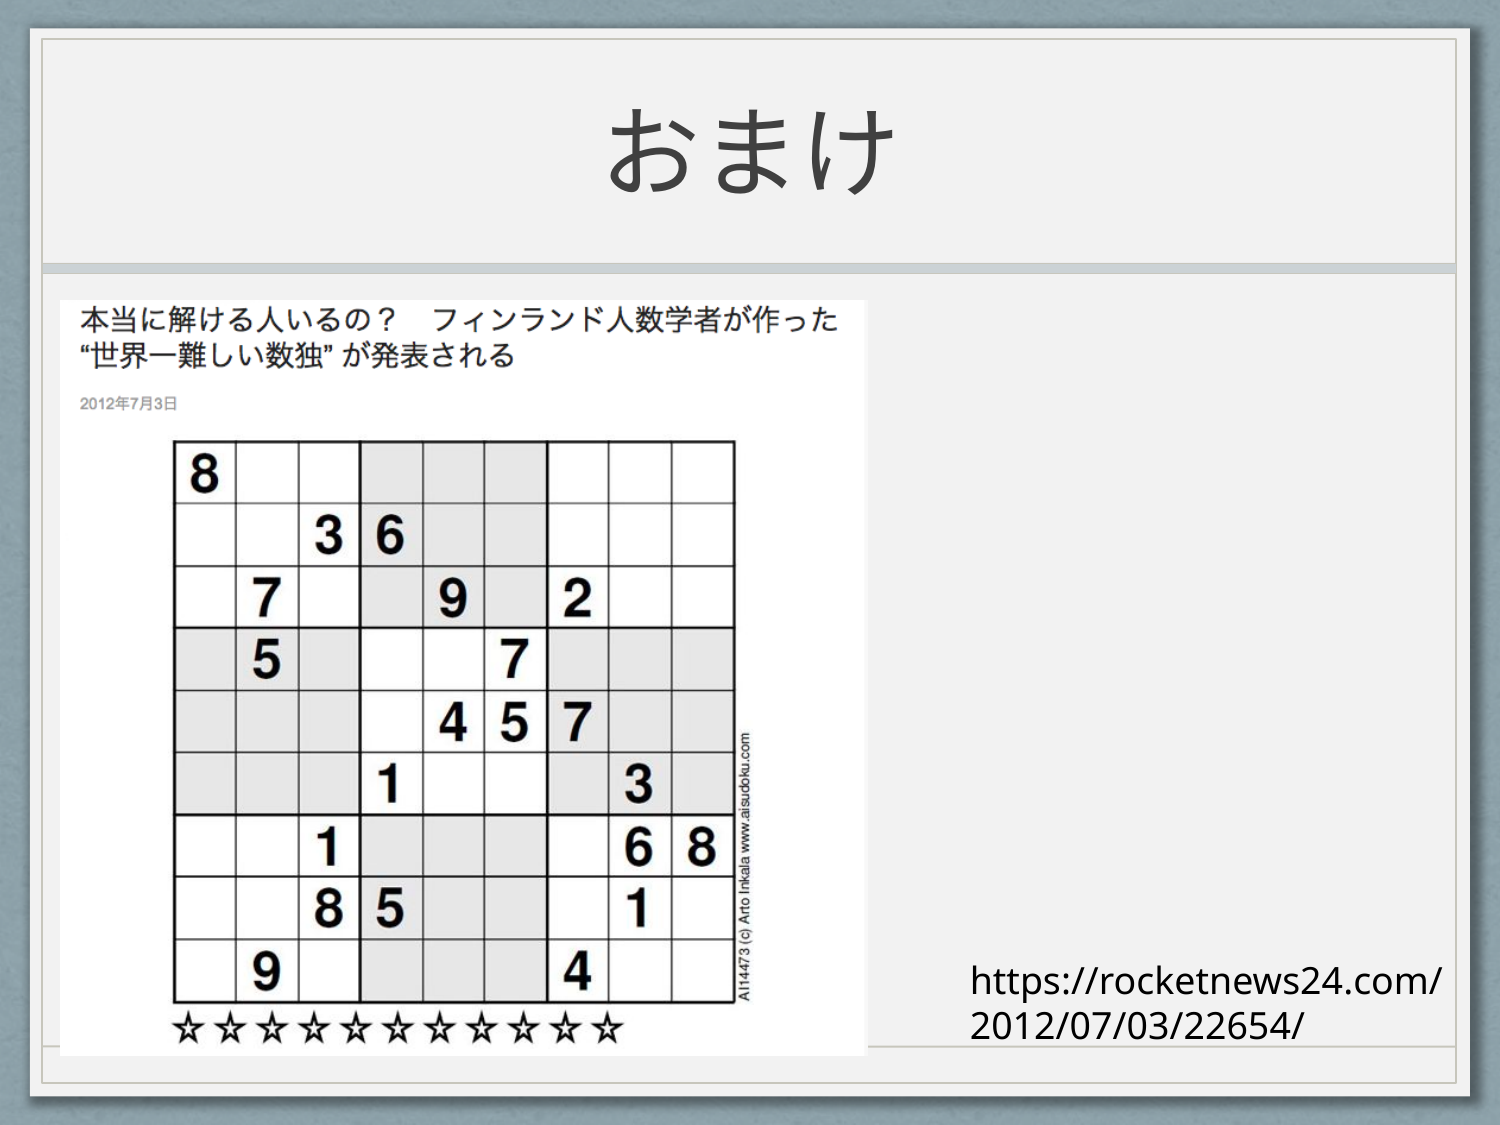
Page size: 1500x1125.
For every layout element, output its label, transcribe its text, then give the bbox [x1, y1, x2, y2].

title おまけ [147, 40, 1353, 260]
picture [59, 299, 869, 1057]
text_box https://rocketnews24.com/2012/07/03/22654/ [955, 949, 1500, 1055]
